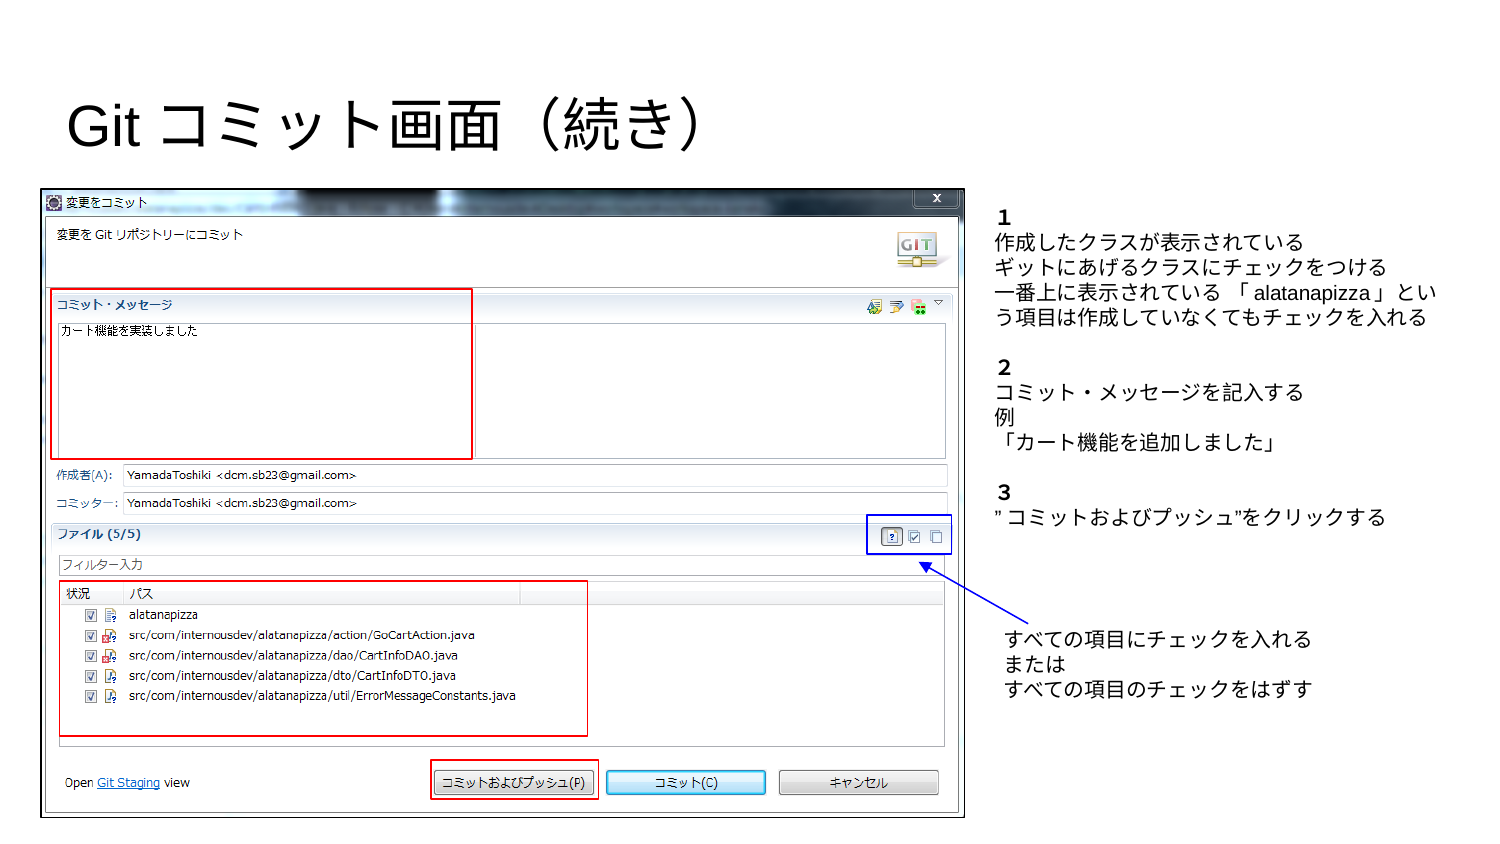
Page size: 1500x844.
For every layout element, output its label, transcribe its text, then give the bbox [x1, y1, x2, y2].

text_box １ 作成したクラスが表示されている ギットにあげるクラスにチェックをつける 一番上に表示されている 「alatanapizza」という項目は作成していなくてもチェックを入れる ２ コミット・メッセージを記入する 例 「カート機能を追加しました」 ３ ”コミットおよびプッシュ”をクリックする [979, 189, 1471, 817]
picture [41, 189, 964, 817]
text_box すべての項目にチェックを入れる または すべての項目のチェックをはずす [988, 611, 1336, 706]
title Gitコミット画面（続き） [51, 72, 1449, 167]
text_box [918, 561, 1029, 625]
